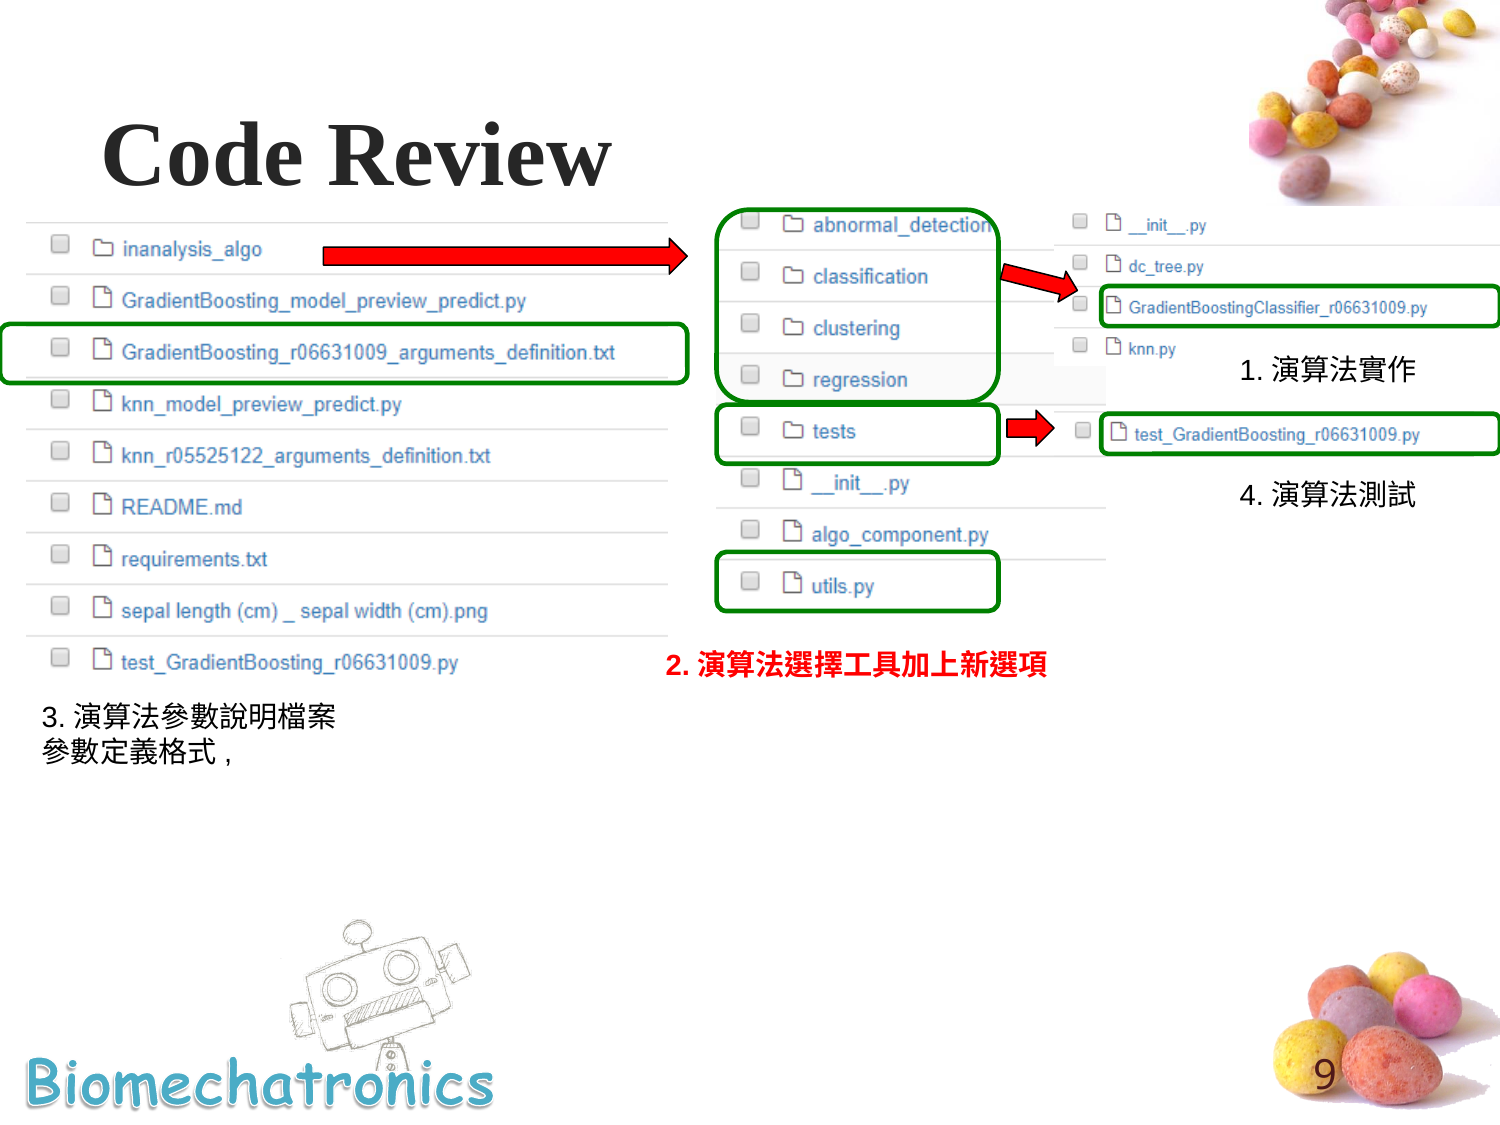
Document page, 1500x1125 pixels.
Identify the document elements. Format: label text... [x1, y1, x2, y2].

picture [716, 0, 1500, 607]
text_box 3.演算法參數說明檔案 參數定義格式, [26, 690, 563, 808]
text_box [671, 323, 688, 383]
title Code Review [85, 54, 1415, 243]
text_box [671, 240, 688, 273]
text_box [1478, 442, 1500, 454]
picture [26, 222, 668, 685]
text_box 1.演算法實作 [1224, 373, 1500, 442]
text_box [0, 323, 21, 384]
text_box 4.演算法測試 [1224, 461, 1500, 566]
picture [1250, 944, 1500, 1125]
text_box 2.演算法選擇工具加上新選項 [650, 631, 1065, 737]
